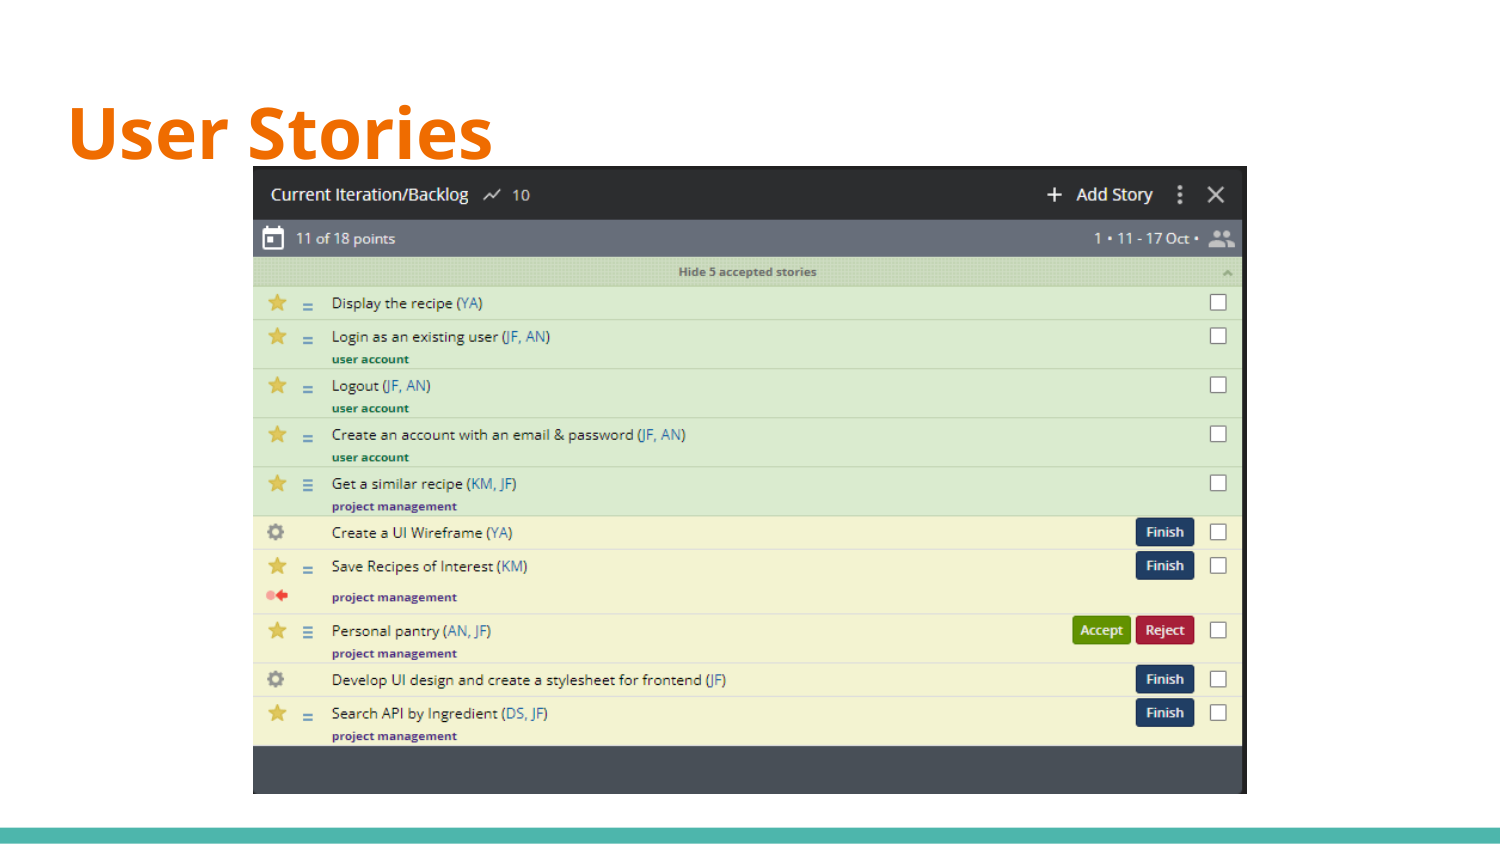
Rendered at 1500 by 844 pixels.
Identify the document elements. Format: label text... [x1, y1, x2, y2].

title User Stories [51, 72, 1449, 189]
picture [252, 166, 1247, 794]
